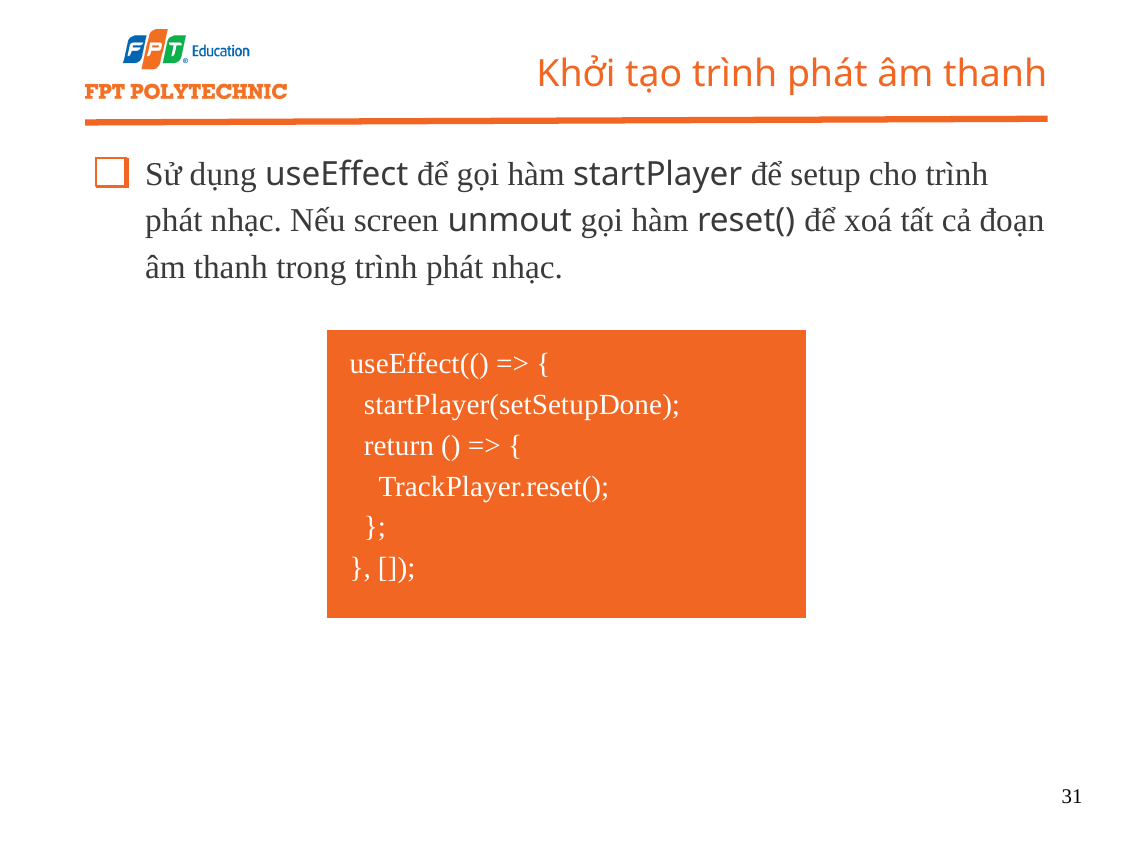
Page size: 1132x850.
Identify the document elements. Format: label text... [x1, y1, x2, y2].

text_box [94, 153, 1048, 283]
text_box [326, 329, 807, 619]
text_box 31 [1047, 778, 1083, 808]
text_box [85, 29, 287, 99]
text_box Khởi tạo trình phát âm thanh [316, 41, 1048, 95]
